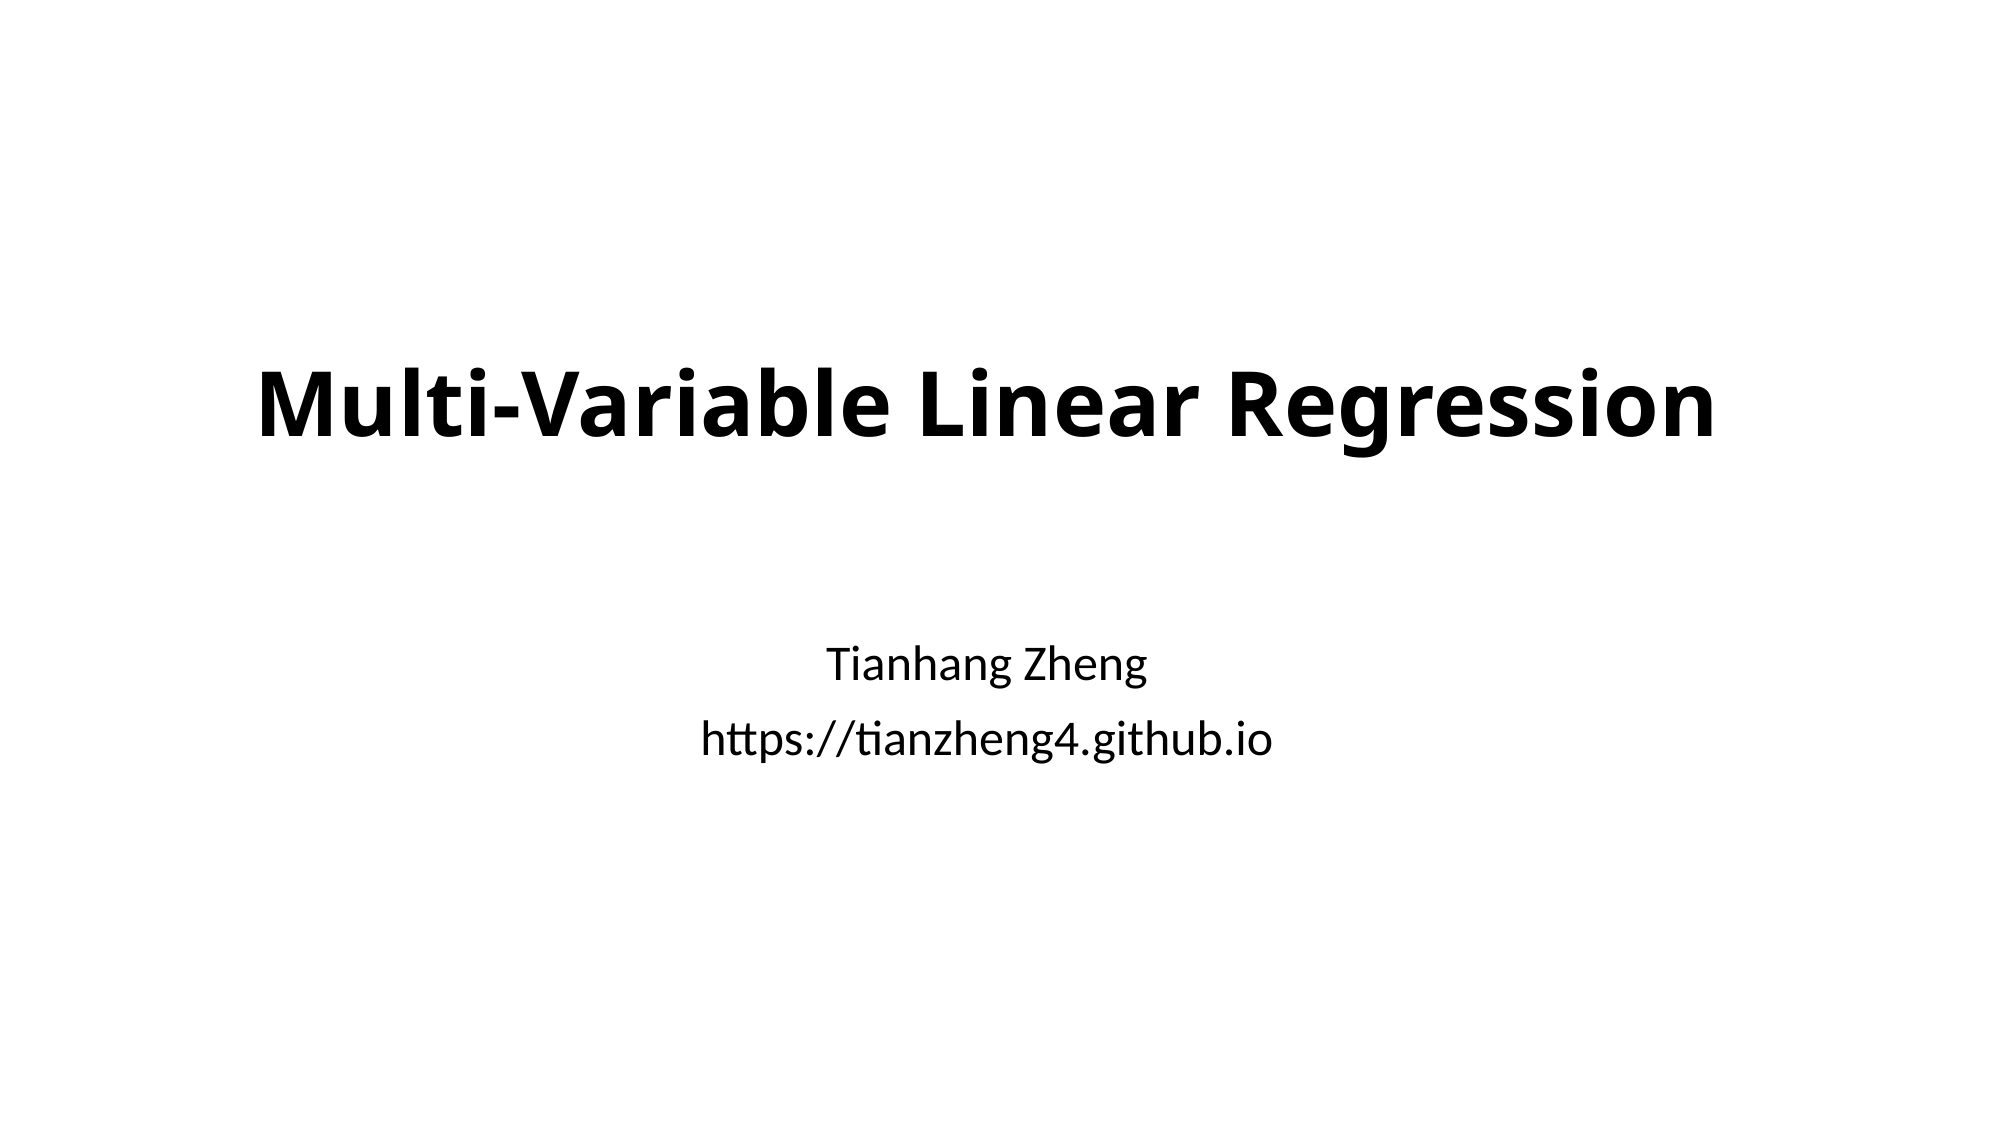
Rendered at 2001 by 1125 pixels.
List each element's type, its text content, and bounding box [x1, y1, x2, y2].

title Multi-Variable Linear Regression [236, 222, 1737, 464]
text_box Tianhang Zheng https://tianzheng4.github.io [236, 630, 1737, 853]
